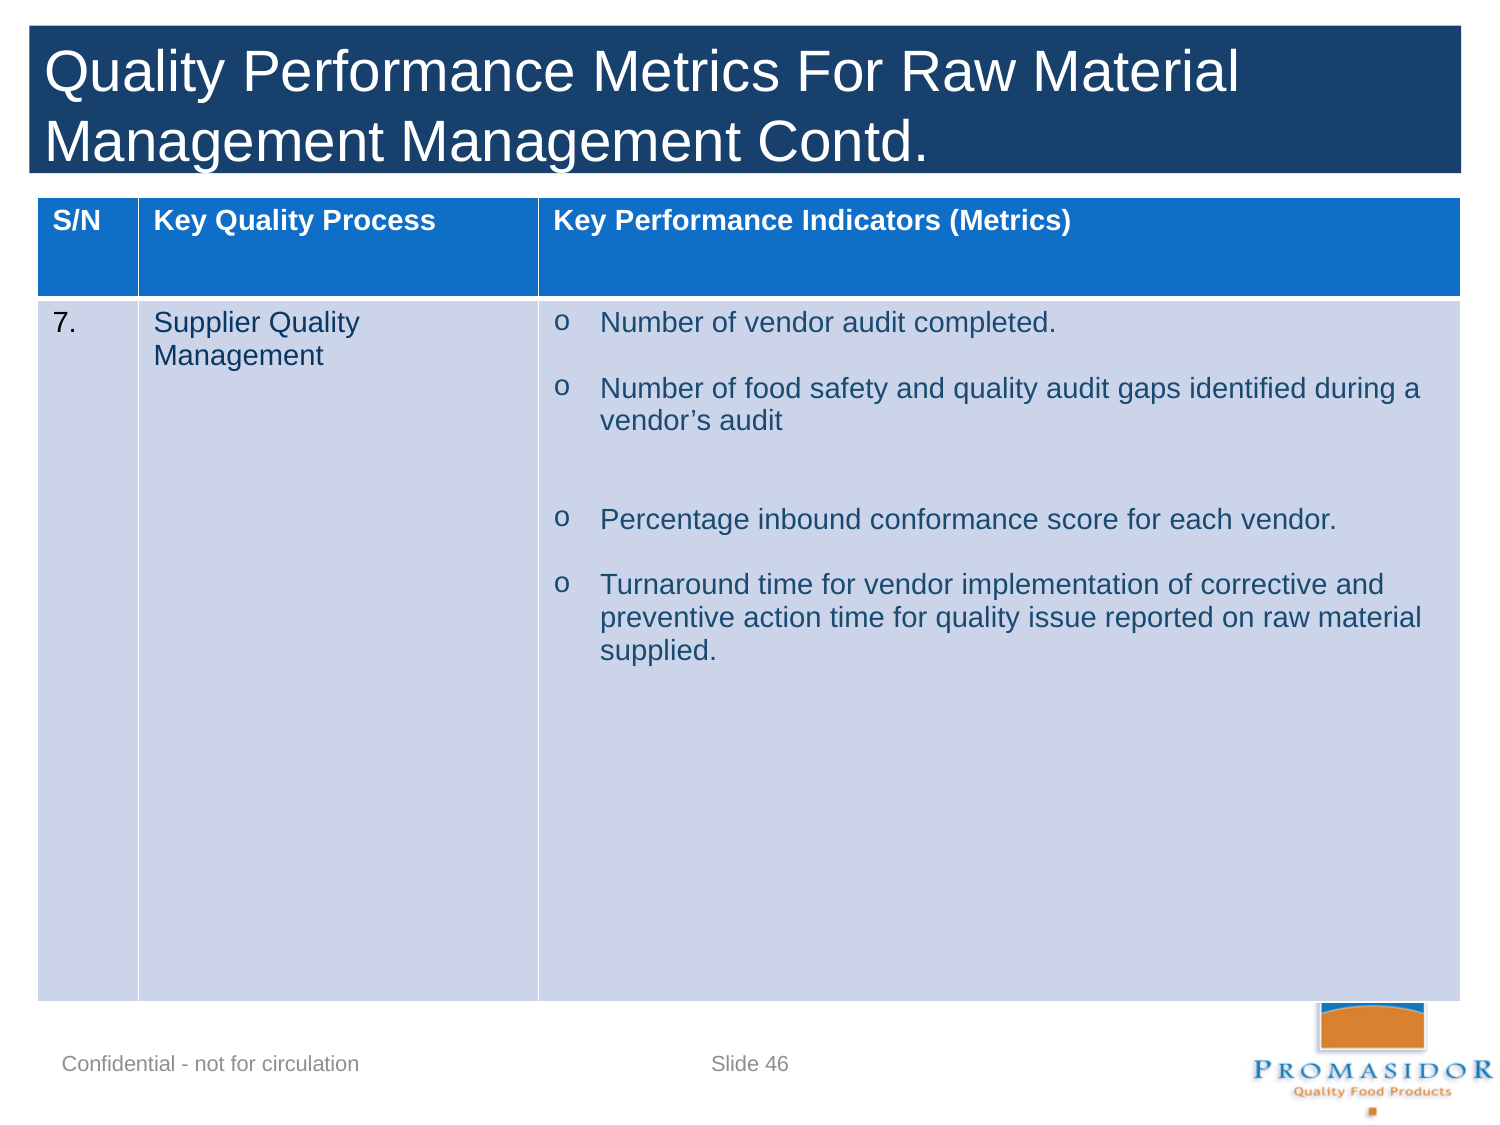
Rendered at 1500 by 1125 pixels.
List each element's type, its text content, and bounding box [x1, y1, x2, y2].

table_cell 7. [38, 301, 138, 1001]
list Quality Performance Metrics For Raw Material Management Management Contd. [29, 25, 1462, 174]
table_cell Supplier Quality Management [139, 301, 538, 1001]
picture [0, 0, 1500, 1125]
slide_number Slide 45 [581, 1042, 919, 1103]
table_cell Number of vendor audit completed. Number of food safety and quality audit gaps identified during a vendor’s audit Percentage inbound conformance score for each vendor. Turnaround time for vendor implementation of corrective and preventive action time for quality issue reported on raw material supplied. [539, 301, 1460, 1001]
table_header S/N [38, 198, 138, 296]
footer Confidential - not for circulation [46, 1042, 554, 1103]
table_header Key Quality Process [139, 198, 538, 296]
table_header Key Performance Indicators (Metrics) [539, 198, 1460, 296]
